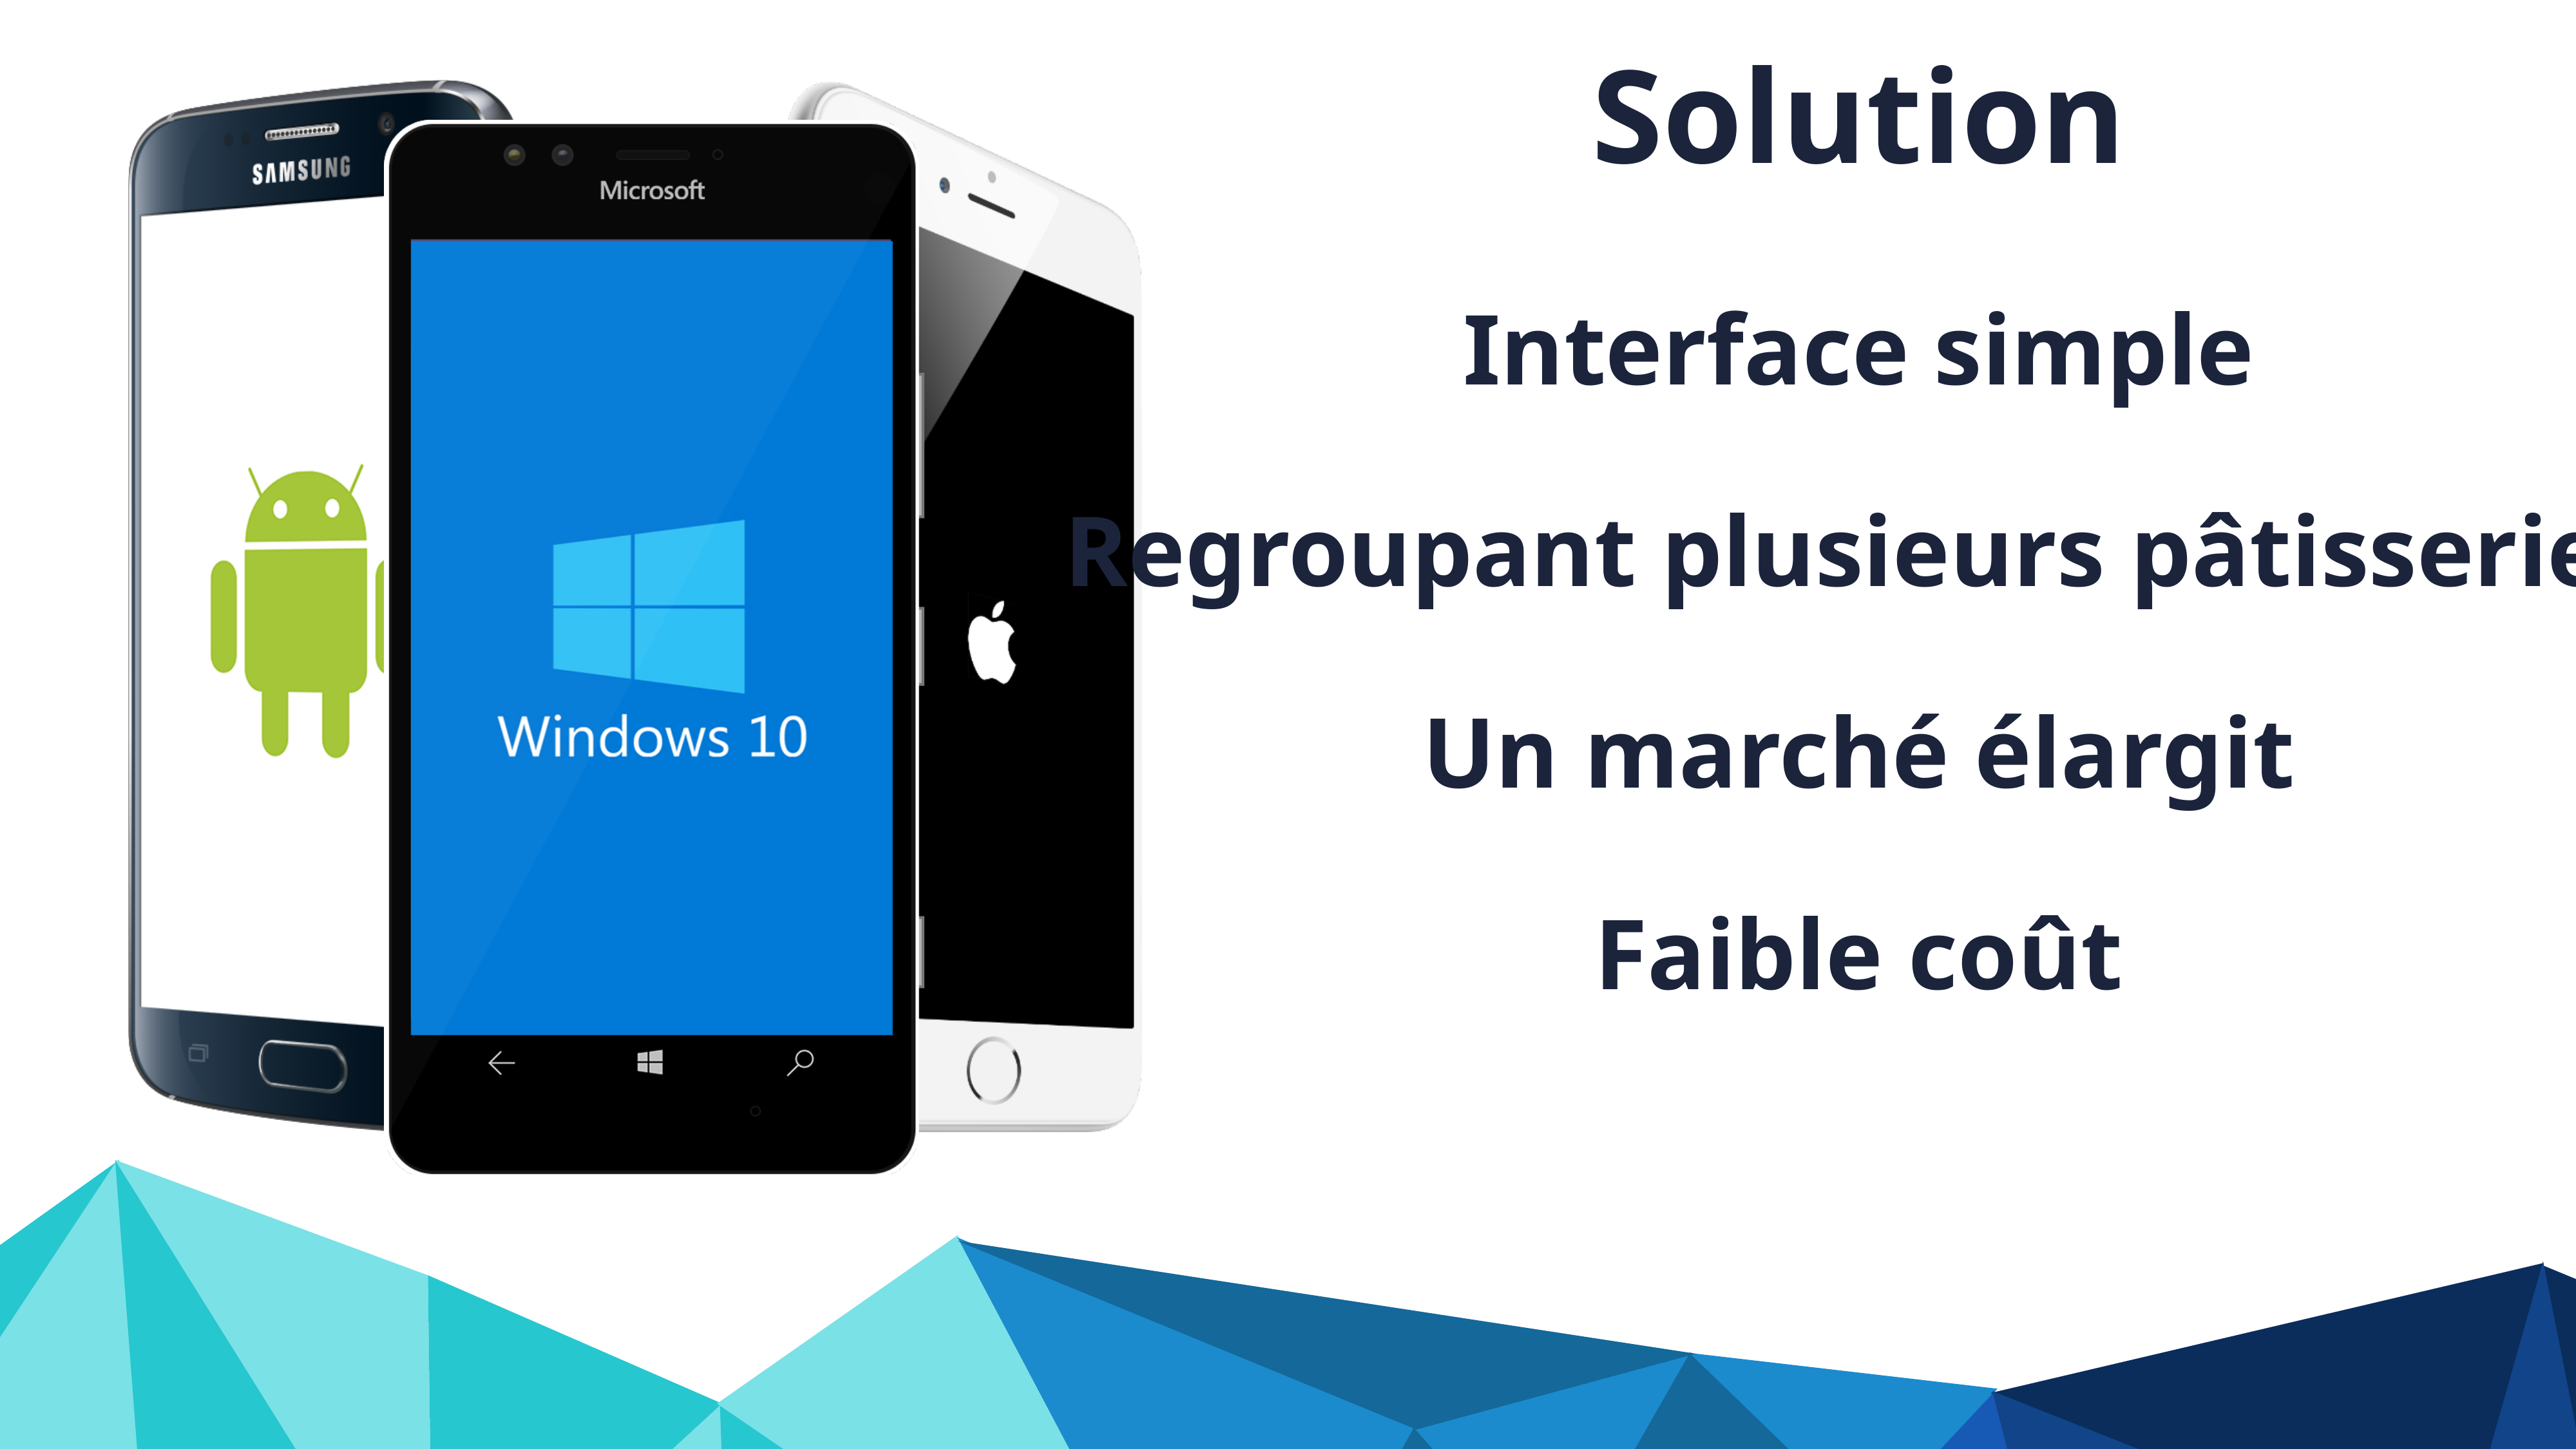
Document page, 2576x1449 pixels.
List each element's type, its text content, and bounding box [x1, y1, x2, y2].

text_box Interface simple [1453, 283, 2264, 409]
text_box Regroupant plusieurs pâtisseries [1142, 484, 2576, 611]
text_box Solution [1141, 29, 2576, 194]
picture [128, 80, 1142, 1179]
text_box Faible coût [1585, 888, 2133, 1014]
text_box Un marché élargit [1413, 687, 2305, 812]
